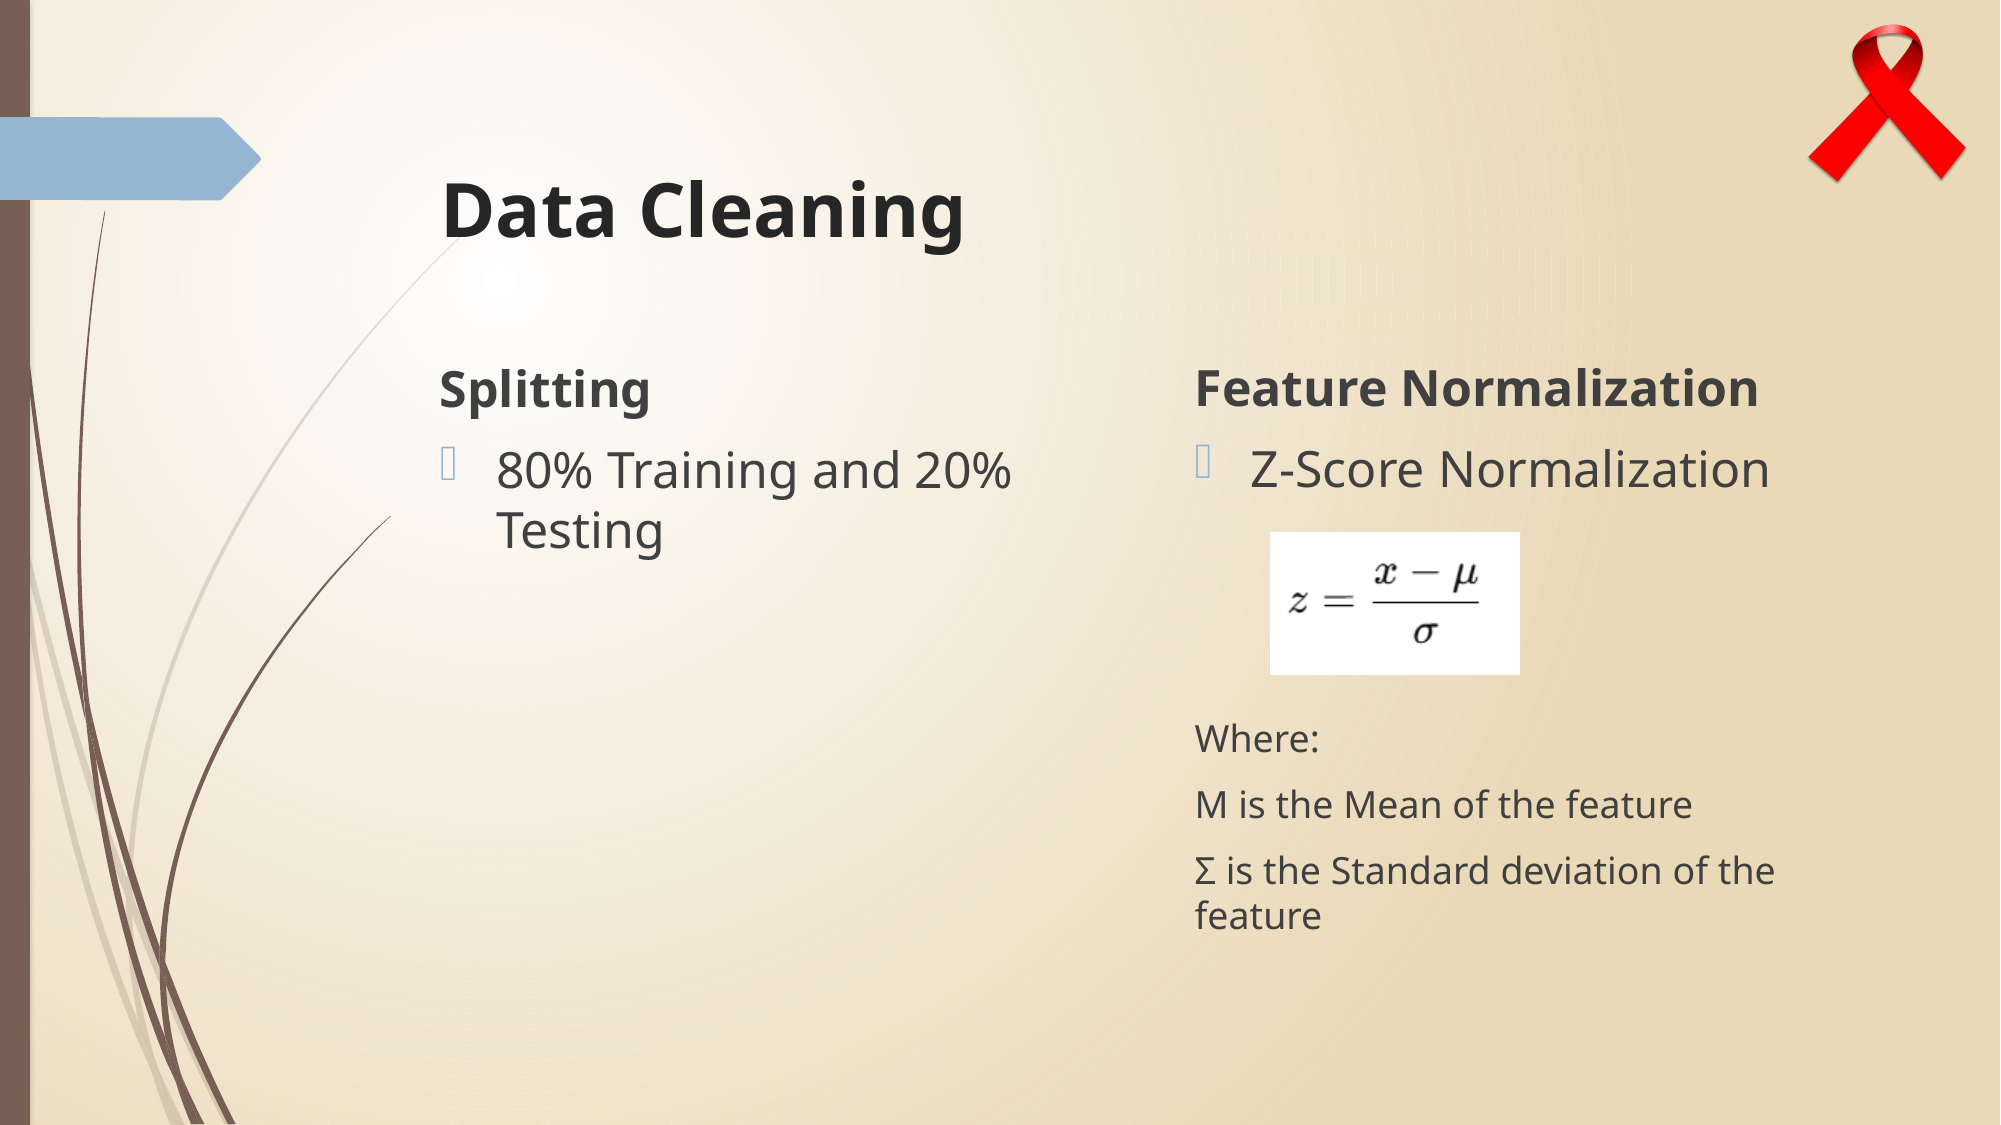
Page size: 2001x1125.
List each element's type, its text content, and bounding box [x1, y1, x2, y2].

title Data Cleaning [425, 102, 1888, 313]
list Feature Normalization Z-Score Normalization Where: Μ is the Mean of the feature Σ is the Standard deviation of the feature [1179, 348, 1888, 969]
picture [1806, 24, 1968, 185]
picture [1269, 531, 1520, 675]
list Splitting 80% Training and 20% Testing [424, 350, 1133, 970]
